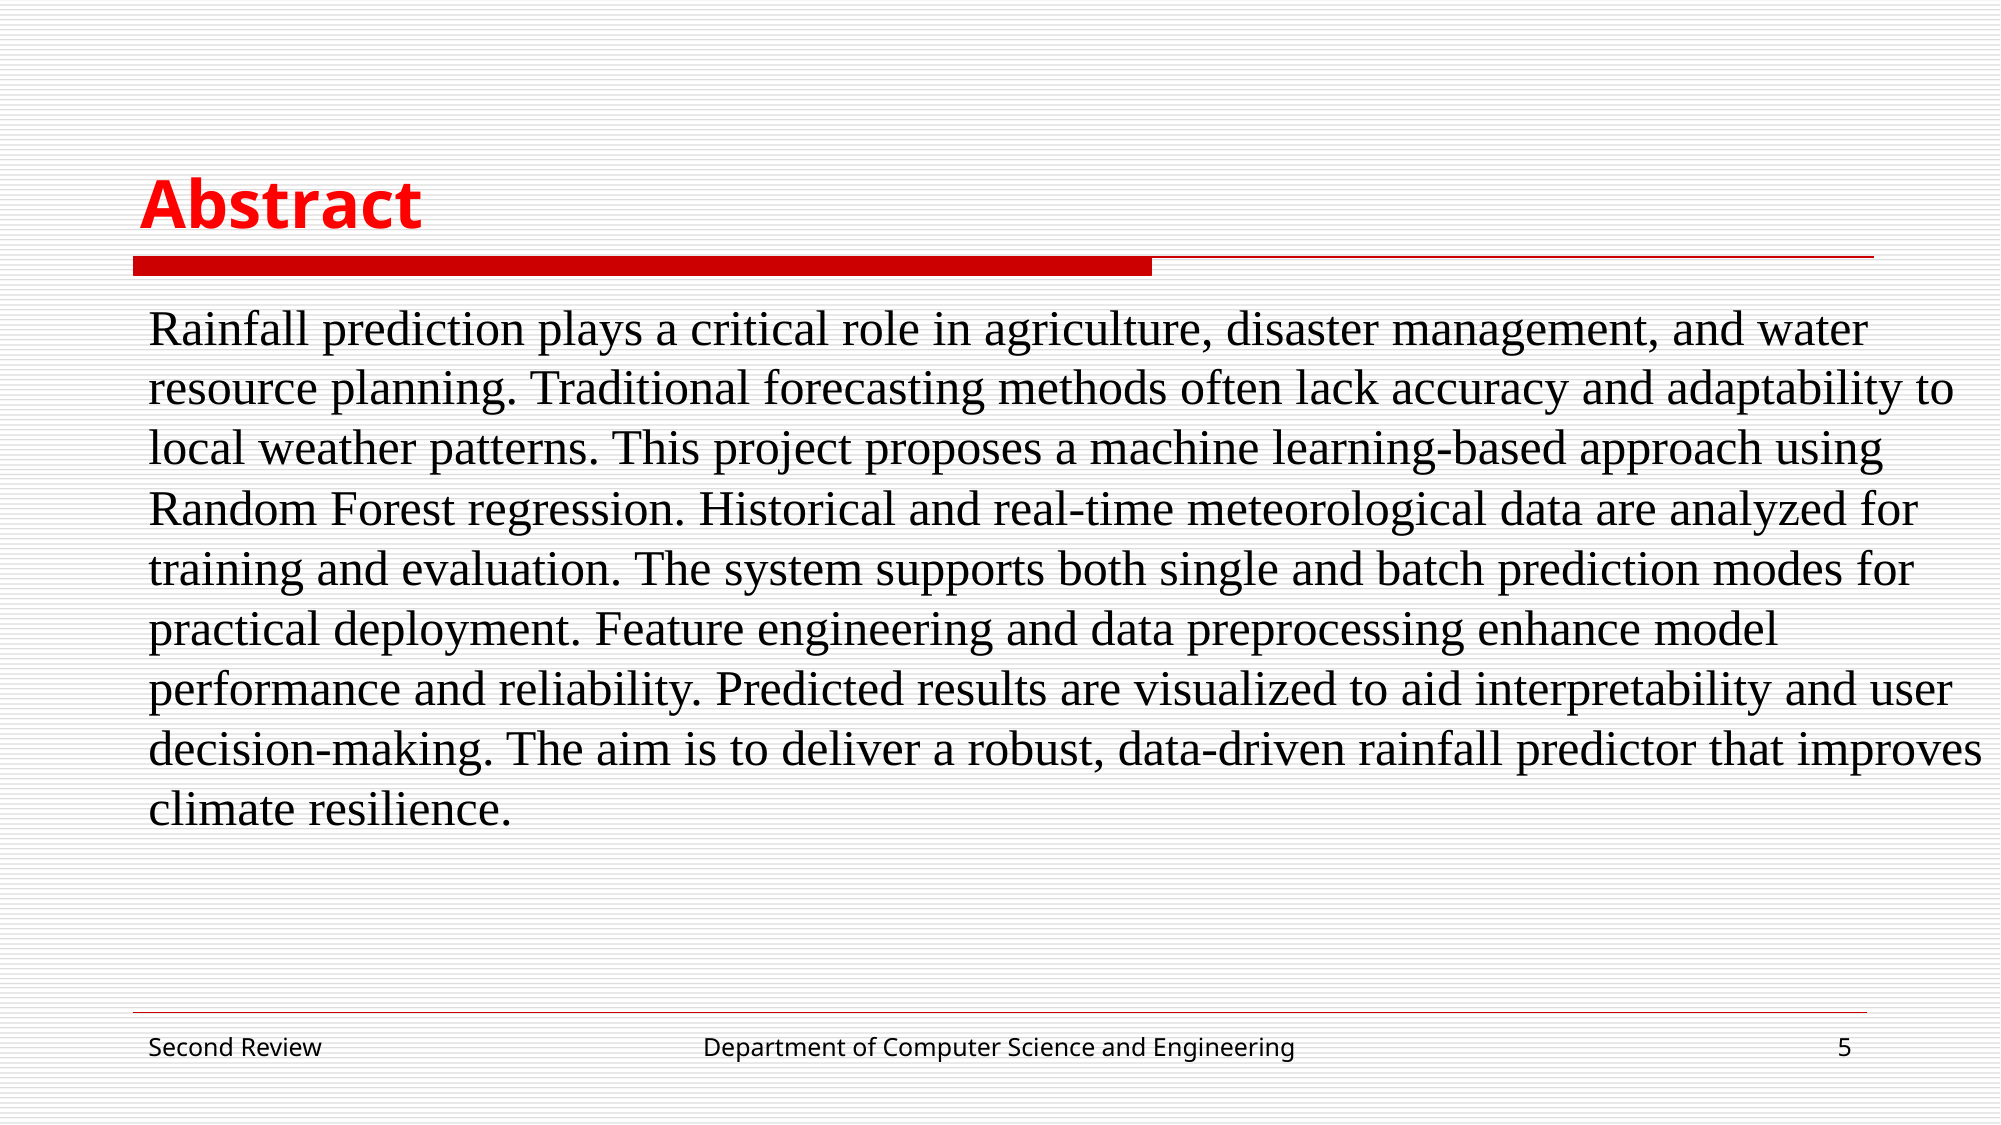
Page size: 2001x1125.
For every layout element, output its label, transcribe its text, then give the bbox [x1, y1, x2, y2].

list Rainfall prediction plays a critical role in agriculture, disaster management, and water resource planning. Traditional forecasting methods often lack accuracy and adaptability to local weather patterns. This project proposes a machine learning-based approach using Random Forest regression. Historical and real-time meteorological data are analyzed for training and evaluation. The system supports both single and batch prediction modes for practical deployment. Feature engineering and data preprocessing enhance model performance and reliability. Predicted results are visualized to aid interpretability and user decision-making. The aim is to deliver a robust, data-driven rainfall predictor that improves climate resilience. [133, 287, 2000, 940]
title Abstract [125, 50, 1876, 250]
picture [0, 0, 2001, 1125]
footer Department of Computer Science and Engineering [683, 1024, 1317, 1103]
slide_number ‹#› [1433, 1024, 1867, 1103]
slide_number Second Review [133, 1024, 567, 1103]
